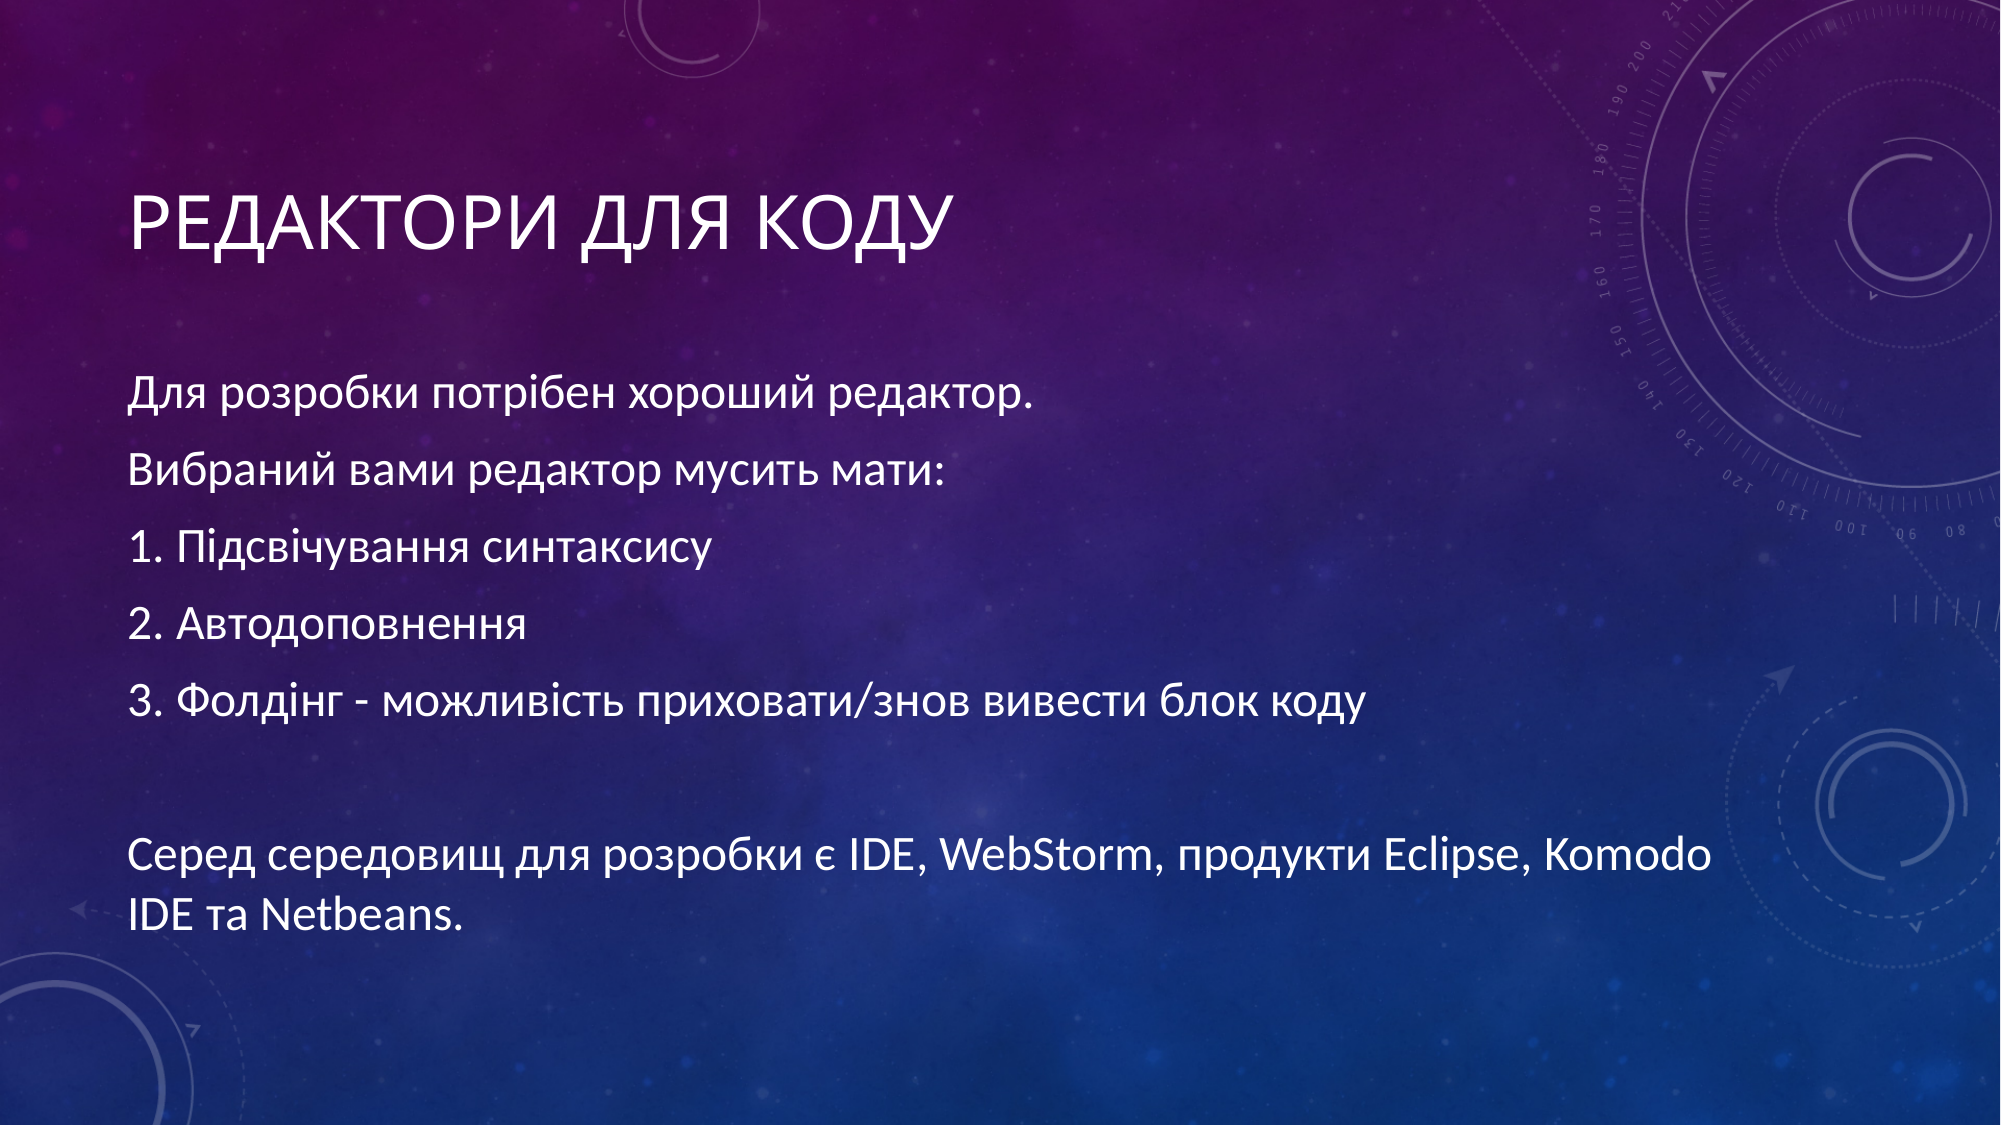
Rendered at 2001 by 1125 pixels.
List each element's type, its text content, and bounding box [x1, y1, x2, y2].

picture [0, 0, 2001, 1125]
list Для розробки потрібен хороший редактор. Вибраний вами редактор мусить мати: 1. Підсвічування синтаксису 2. Автодоповнення 3. Фолдінг - можливість приховати/знов вивести блок коду Серед середовищ для розробки є IDE, WebStorm, продукти Eclipse, Komodo IDE та Netbeans. [112, 351, 1775, 950]
title РЕДАКТОРИ ДЛЯ КОДУ [112, 99, 1775, 339]
